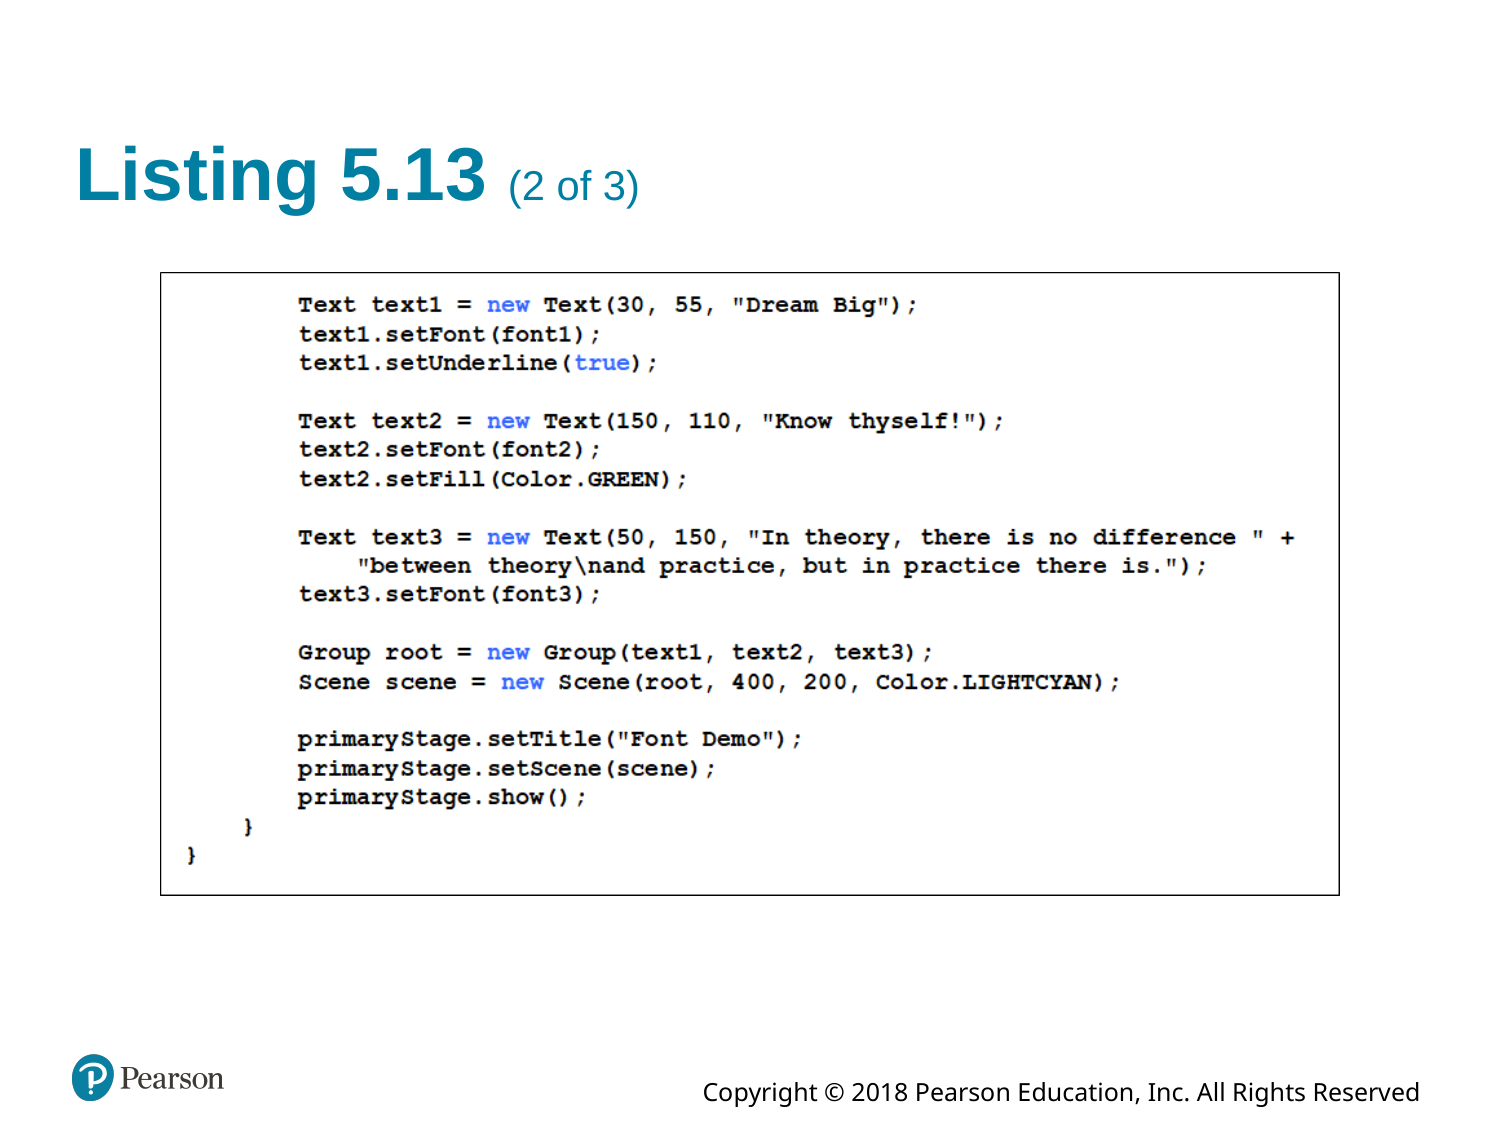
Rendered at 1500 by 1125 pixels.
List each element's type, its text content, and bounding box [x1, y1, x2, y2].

picture [160, 271, 1340, 897]
picture [98, 1054, 224, 1101]
picture [72, 1087, 83, 1101]
picture [80, 1063, 106, 1088]
picture [72, 1054, 88, 1070]
title Listing 5.13 (2 of 3) [75, 35, 1425, 216]
